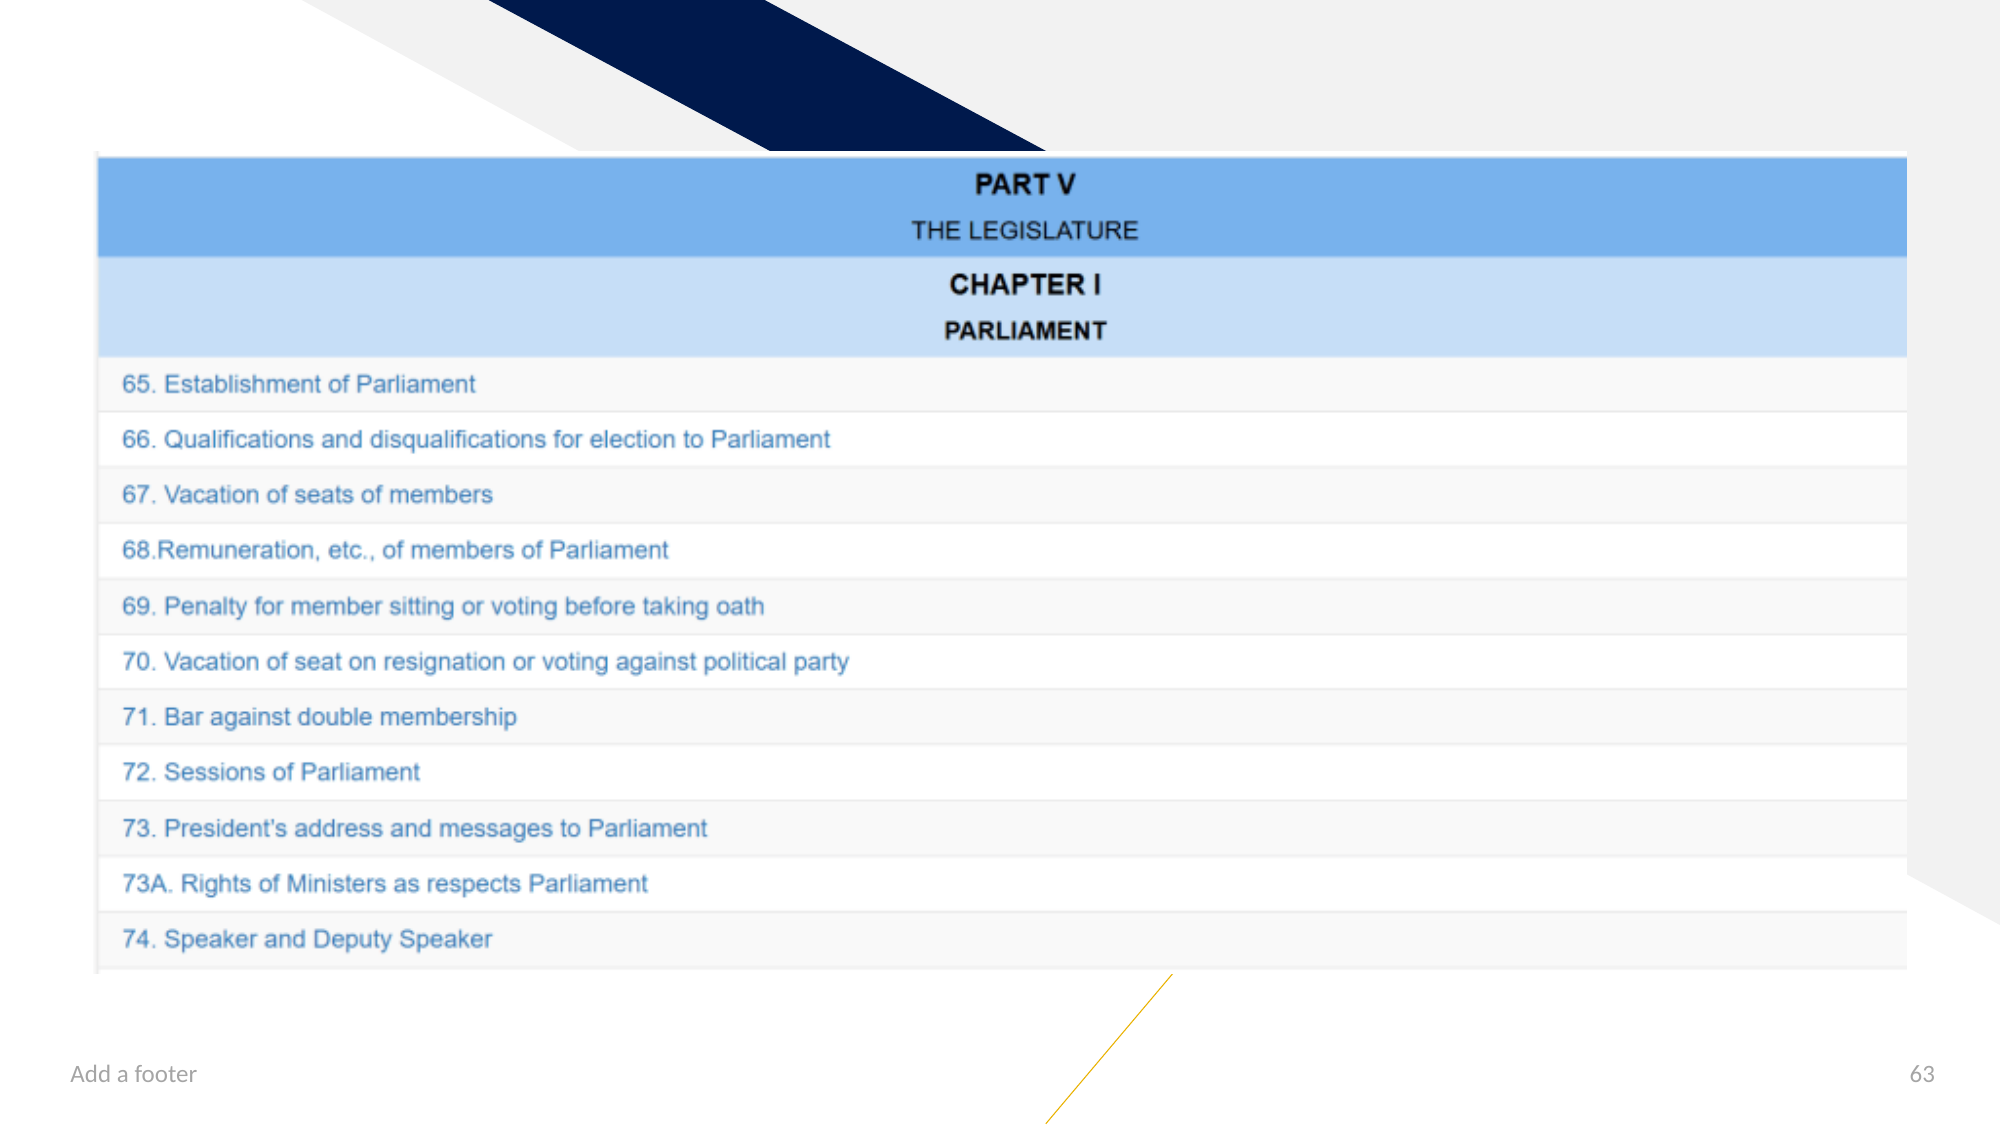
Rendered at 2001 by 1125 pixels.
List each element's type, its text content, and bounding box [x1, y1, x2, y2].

footer Add a footer [55, 1042, 731, 1103]
picture [93, 151, 1907, 974]
slide_number 63 [1828, 1042, 1950, 1103]
